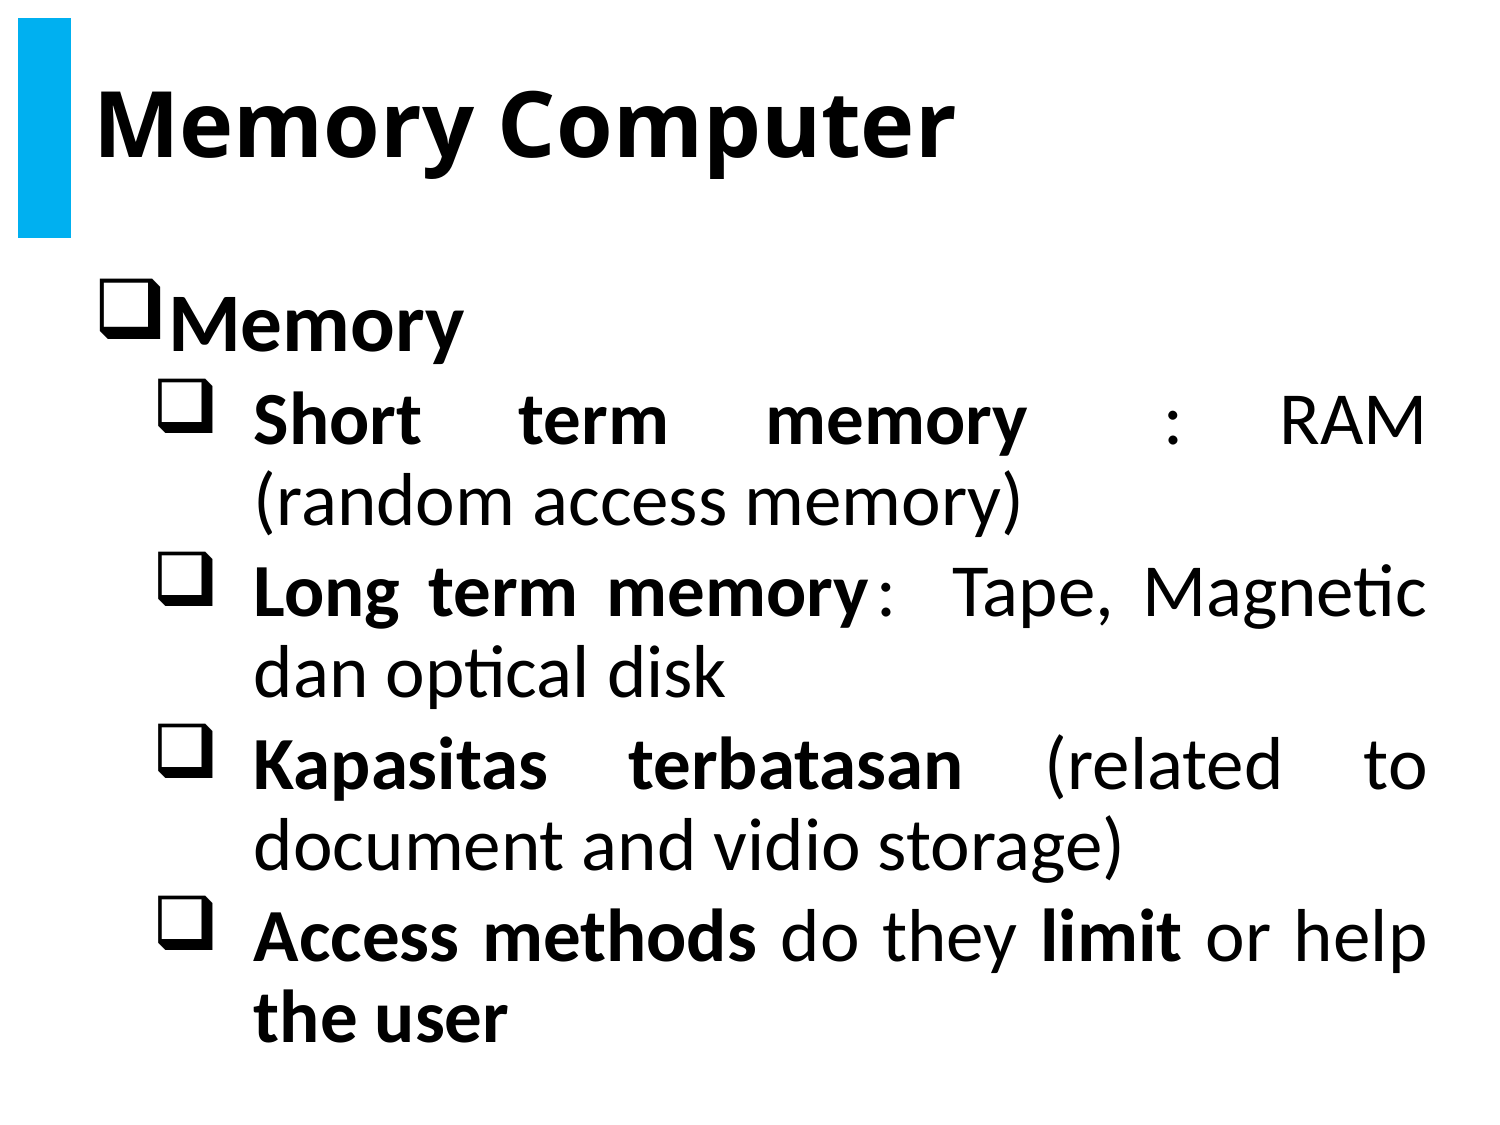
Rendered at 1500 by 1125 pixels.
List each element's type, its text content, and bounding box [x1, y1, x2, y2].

list Memory Short term memory : RAM (random access memory) Long term memory : Tape, Magnetic dan optical disk Kapasitas terbatasan (related to document and vidio storage) Access methods do they limit or help the user [78, 272, 1443, 1070]
title Memory Computer [78, 19, 1443, 237]
